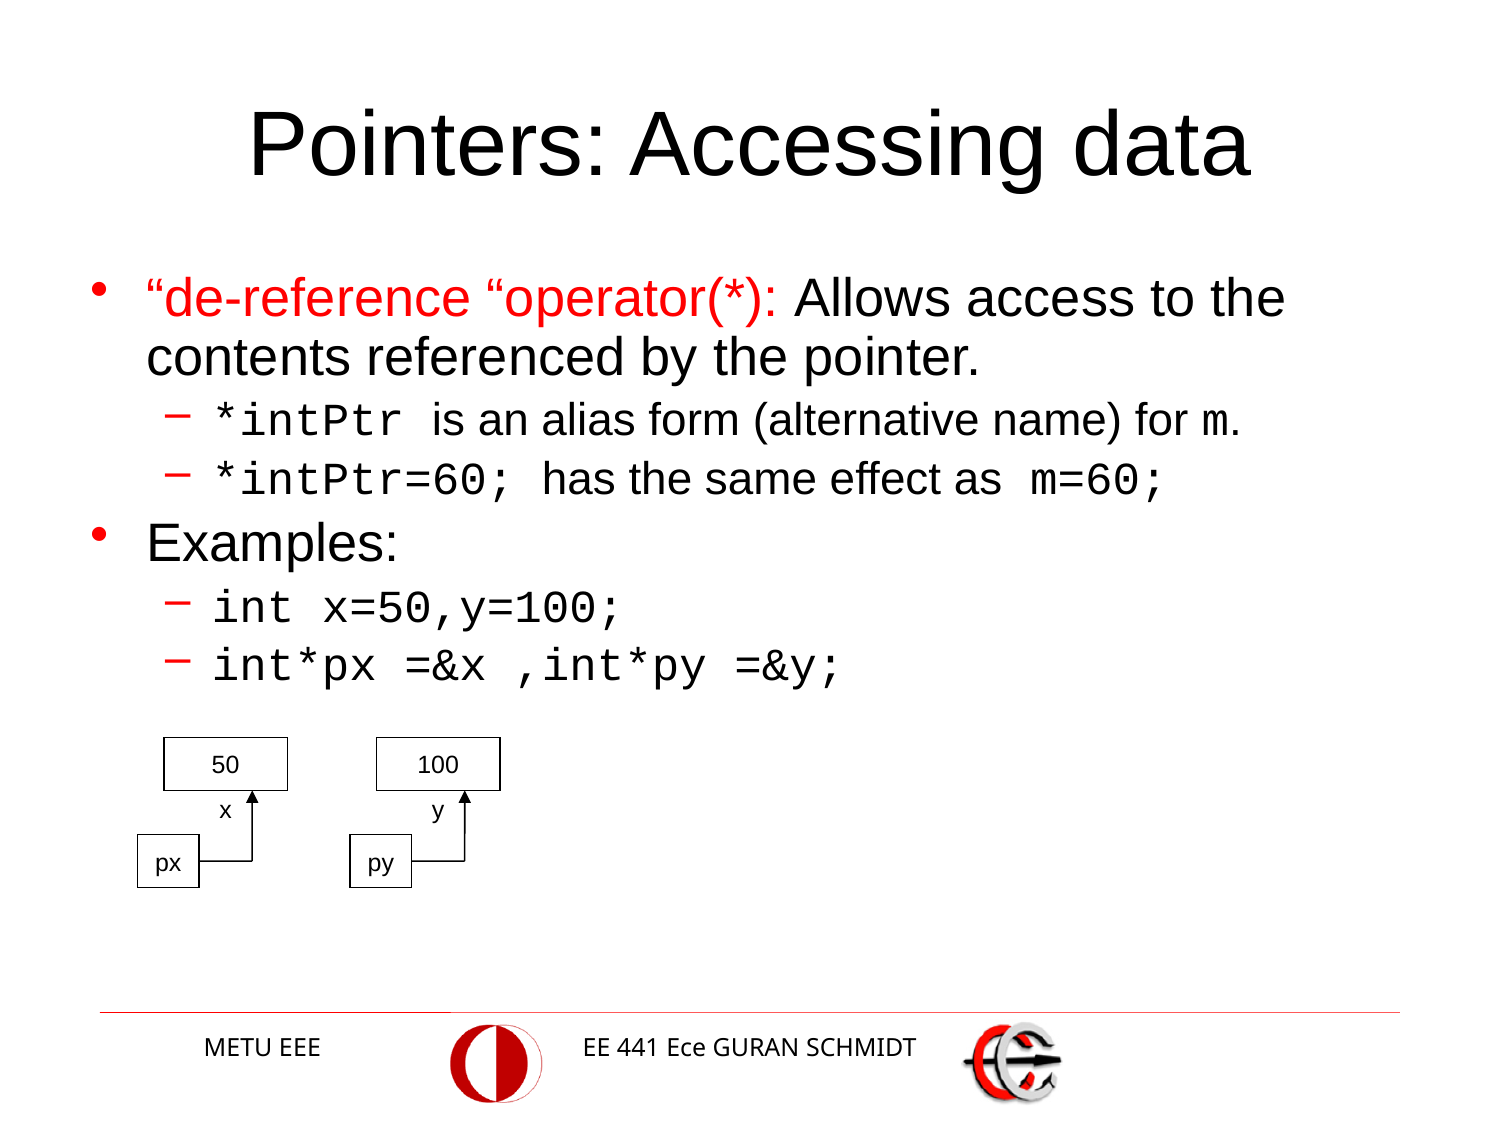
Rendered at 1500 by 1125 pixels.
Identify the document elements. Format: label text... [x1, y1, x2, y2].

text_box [349, 737, 501, 888]
title Pointers: Accessing data [75, 45, 1425, 233]
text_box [137, 737, 288, 888]
list “de-reference “operator(*): Allows access to the contents referenced by the pointer. *intPtr is an alias form (alternative name) for m. *intPtr=60; has the same effect as m=60; Examples: int x=50,y=100; int*px =&x ,int*py =&y; [75, 262, 1425, 700]
footer EE 441 Ece GURAN SCHMIDT [512, 1024, 988, 1103]
picture [448, 1023, 543, 1103]
slide_number METU EEE [99, 1024, 425, 1103]
picture [950, 1019, 1068, 1106]
